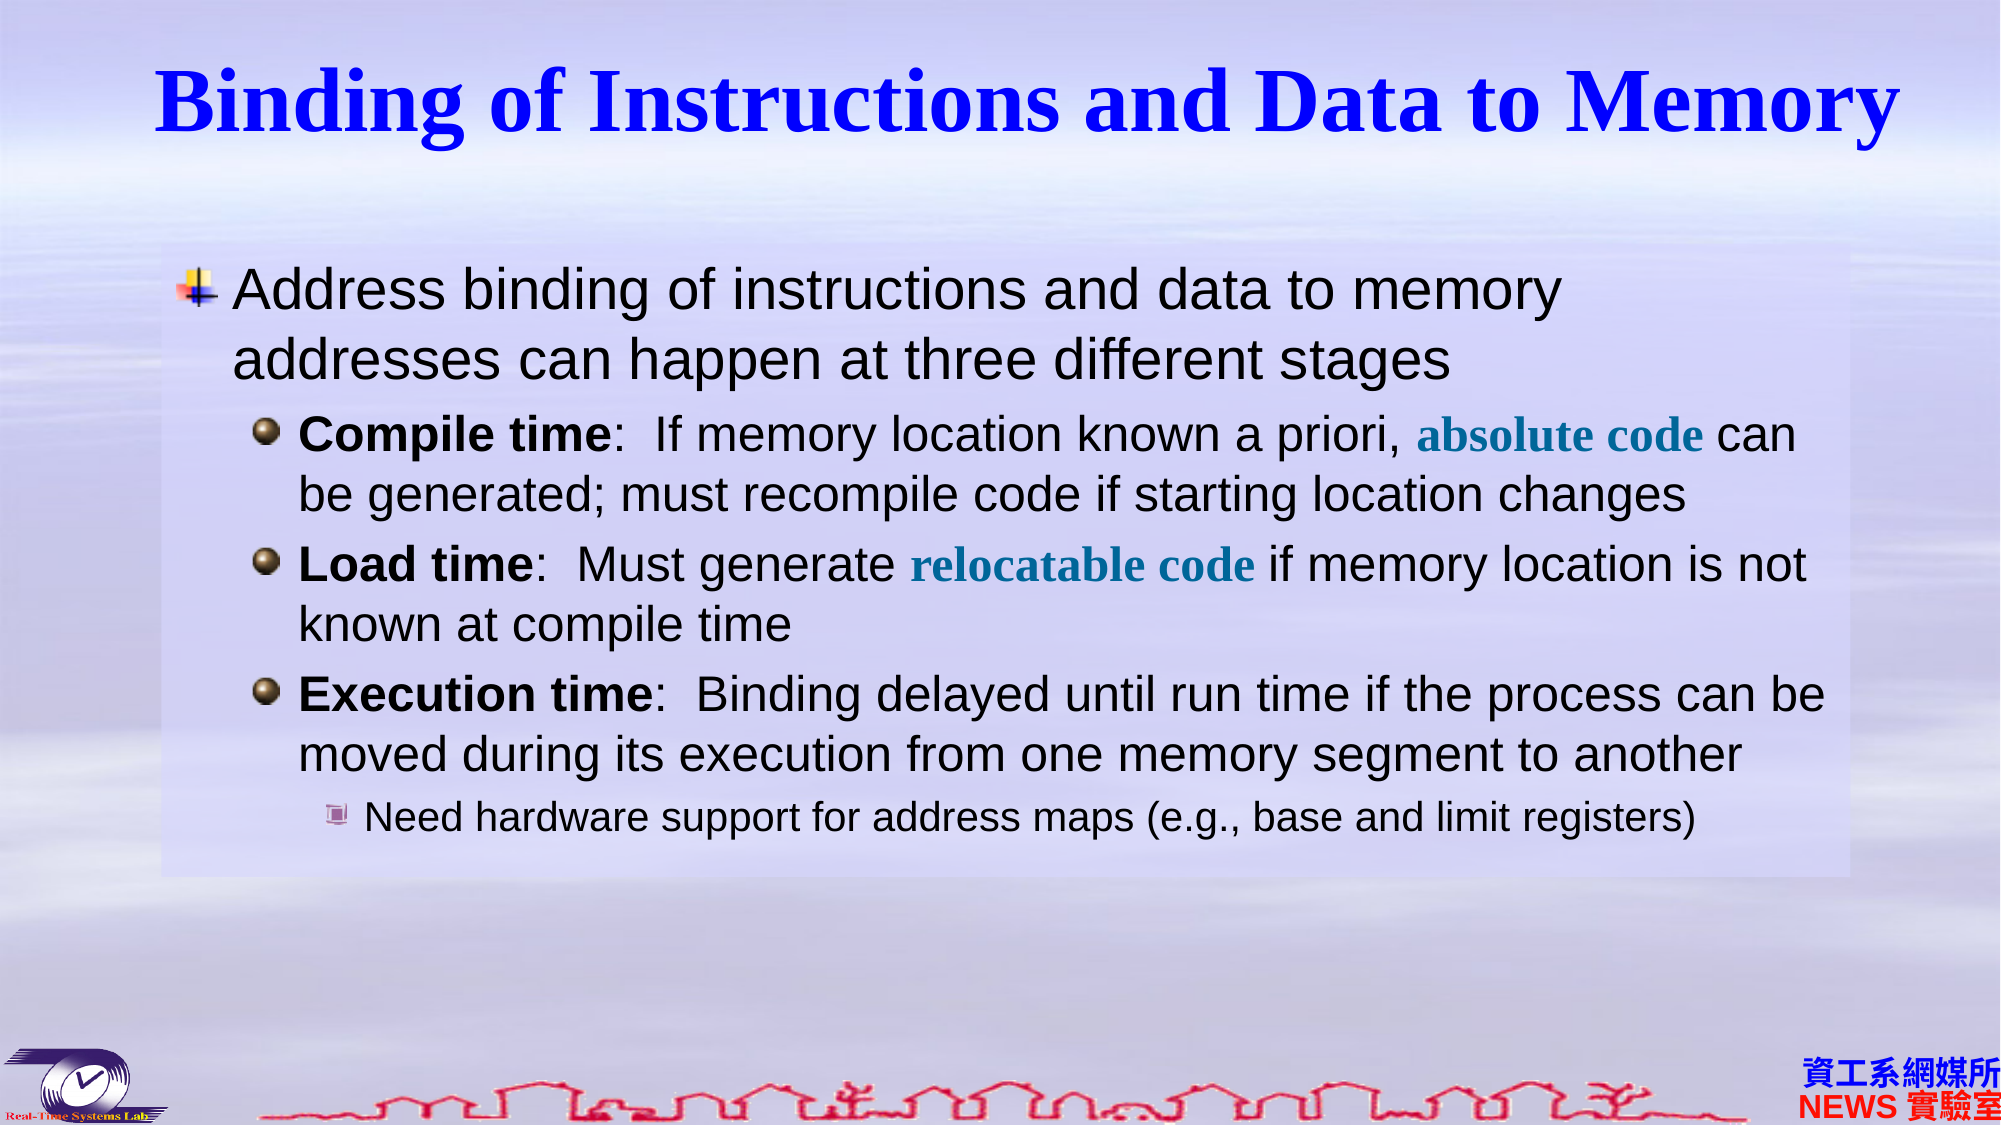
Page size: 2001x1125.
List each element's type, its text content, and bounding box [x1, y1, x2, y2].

list Address binding of instructions and data to memory addresses can happen at three different stages Compile time: If memory location known a priori, absolute code can be generated; must recompile code if starting location changes Load time: Must generate relocatable code if memory location is not known at compile time Execution time: Binding delayed until run time if the process can be moved during its execution from one memory segment to another Need hardware support for address maps (e.g., base and limit registers) [161, 243, 1851, 877]
picture [0, 0, 2001, 1125]
title Binding of Instructions and Data to Memory [114, 56, 1945, 132]
